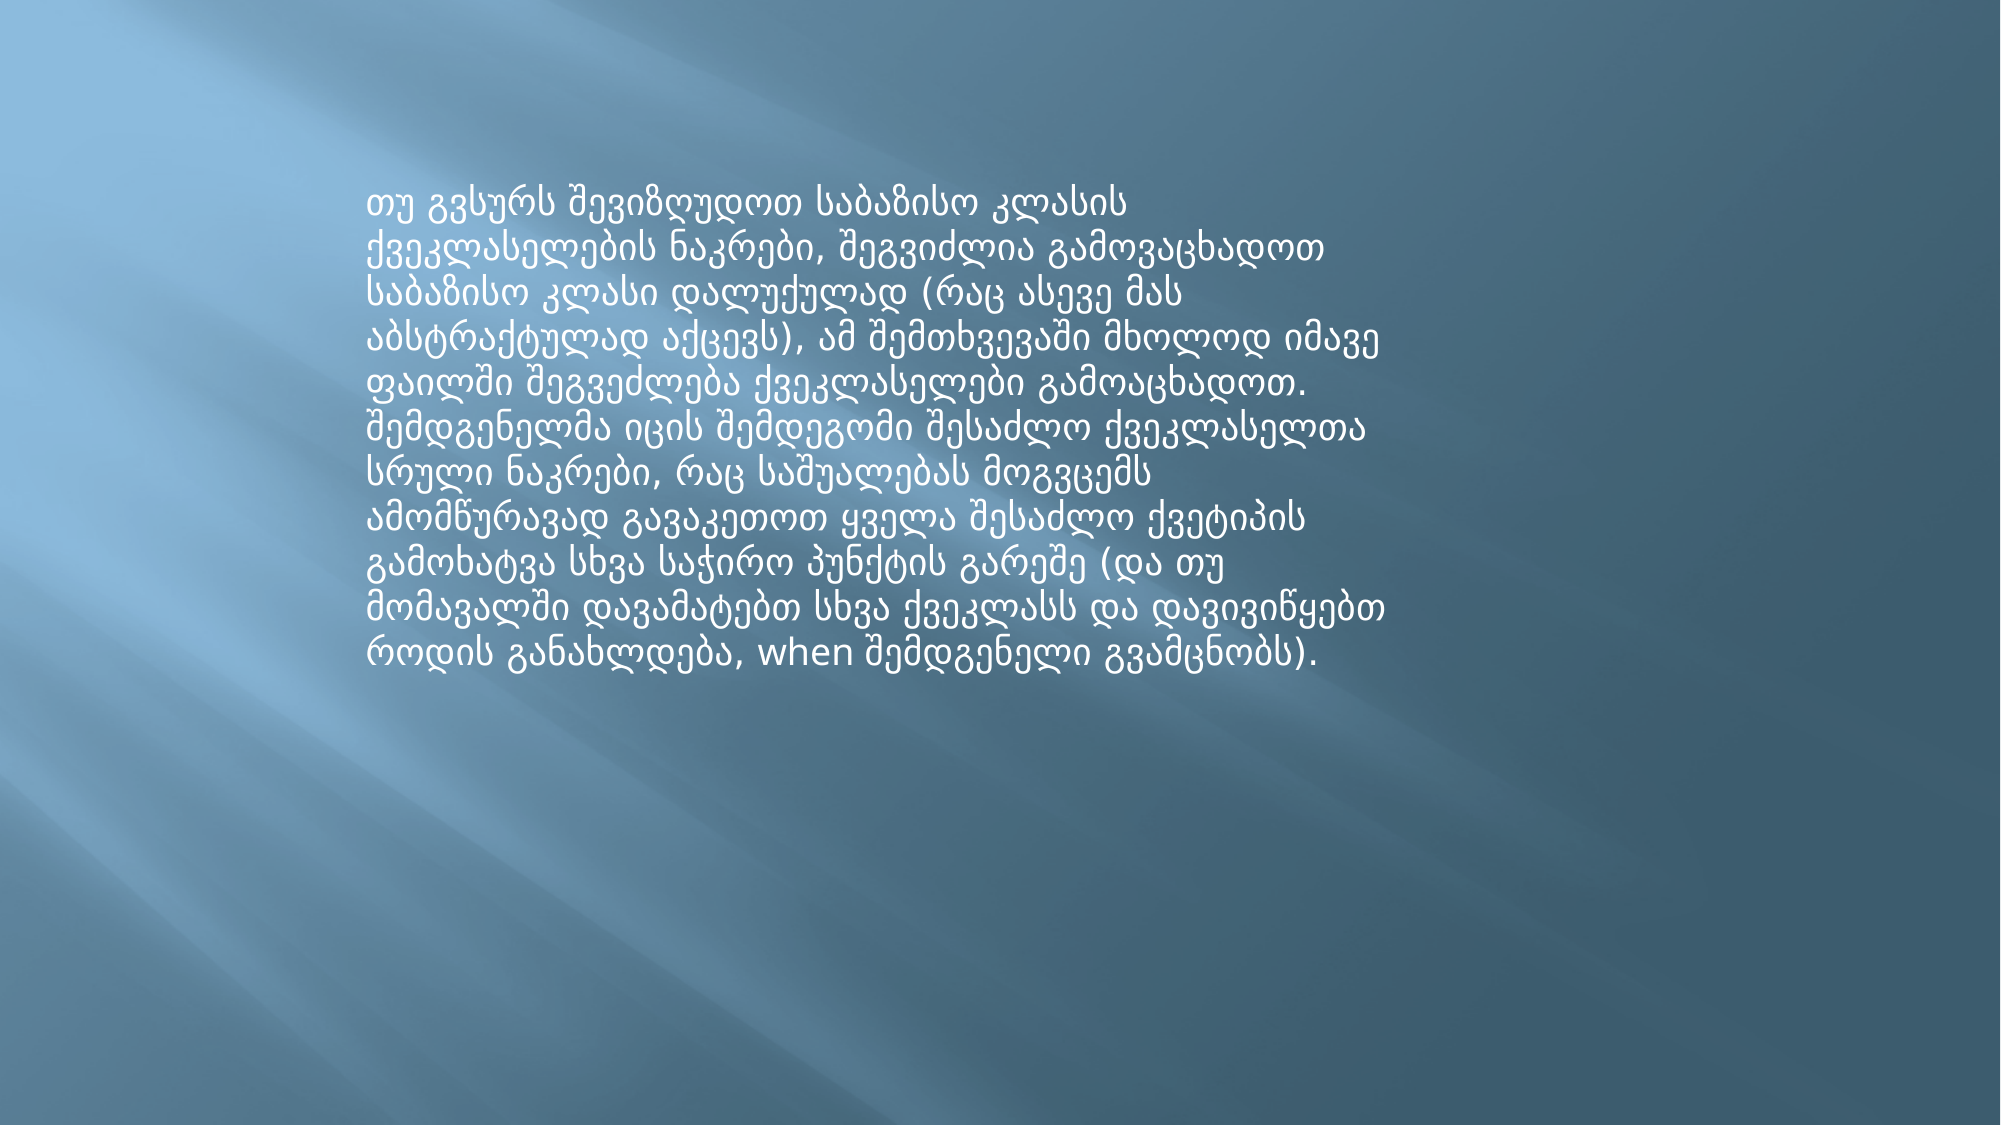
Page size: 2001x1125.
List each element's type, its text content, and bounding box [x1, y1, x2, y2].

text_box თუ გვსურს შევიზღუდოთ საბაზისო კლასის ქვეკლასელების ნაკრები, შეგვიძლია გამოვაცხადოთ საბაზისო კლასი დალუქულად (რაც ასევე მას აბსტრაქტულად აქცევს), ამ შემთხვევაში მხოლოდ იმავე ფაილში შეგვეძლება ქვეკლასელები გამოაცხადოთ. შემდგენელმა იცის შემდეგომი შესაძლო ქვეკლასელთა სრული ნაკრები, რაც საშუალებას მოგვცემს ამომწურავად გავაკეთოთ ყველა შესაძლო ქვეტიპის გამოხატვა სხვა საჭირო პუნქტის გარეშე (და თუ მომავალში დავამატებთ სხვა ქვეკლასს და დავივიწყებთ როდის განახლდება, when შემდგენელი გვამცნობს). [350, 170, 1418, 680]
